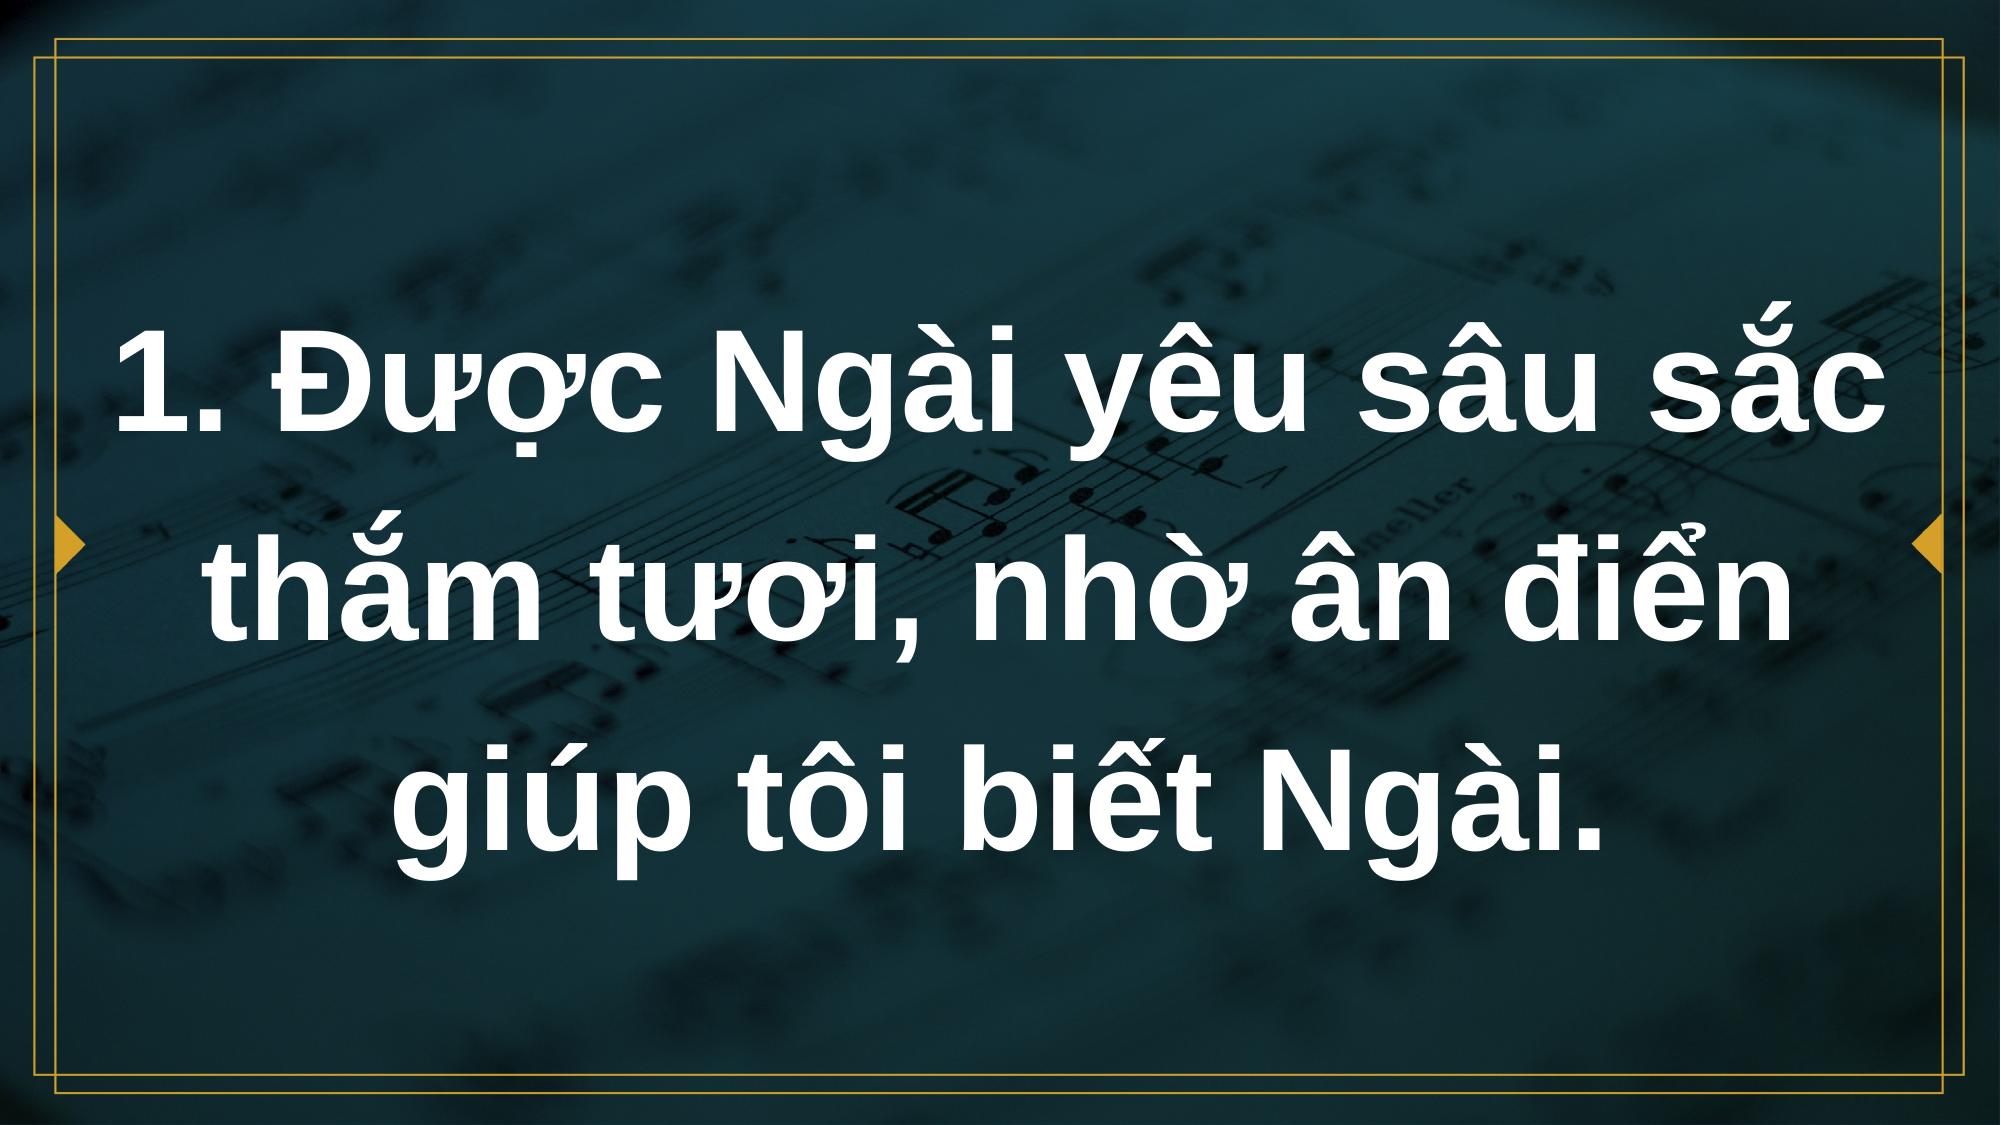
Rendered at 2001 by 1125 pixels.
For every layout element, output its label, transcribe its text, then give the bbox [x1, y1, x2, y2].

title 1. Ðược Ngài yêu sâu sắc thắm tươi, nhờ ân điển giúp tôi biết Ngài. [55, 53, 1945, 1077]
picture [0, 0, 2000, 1125]
